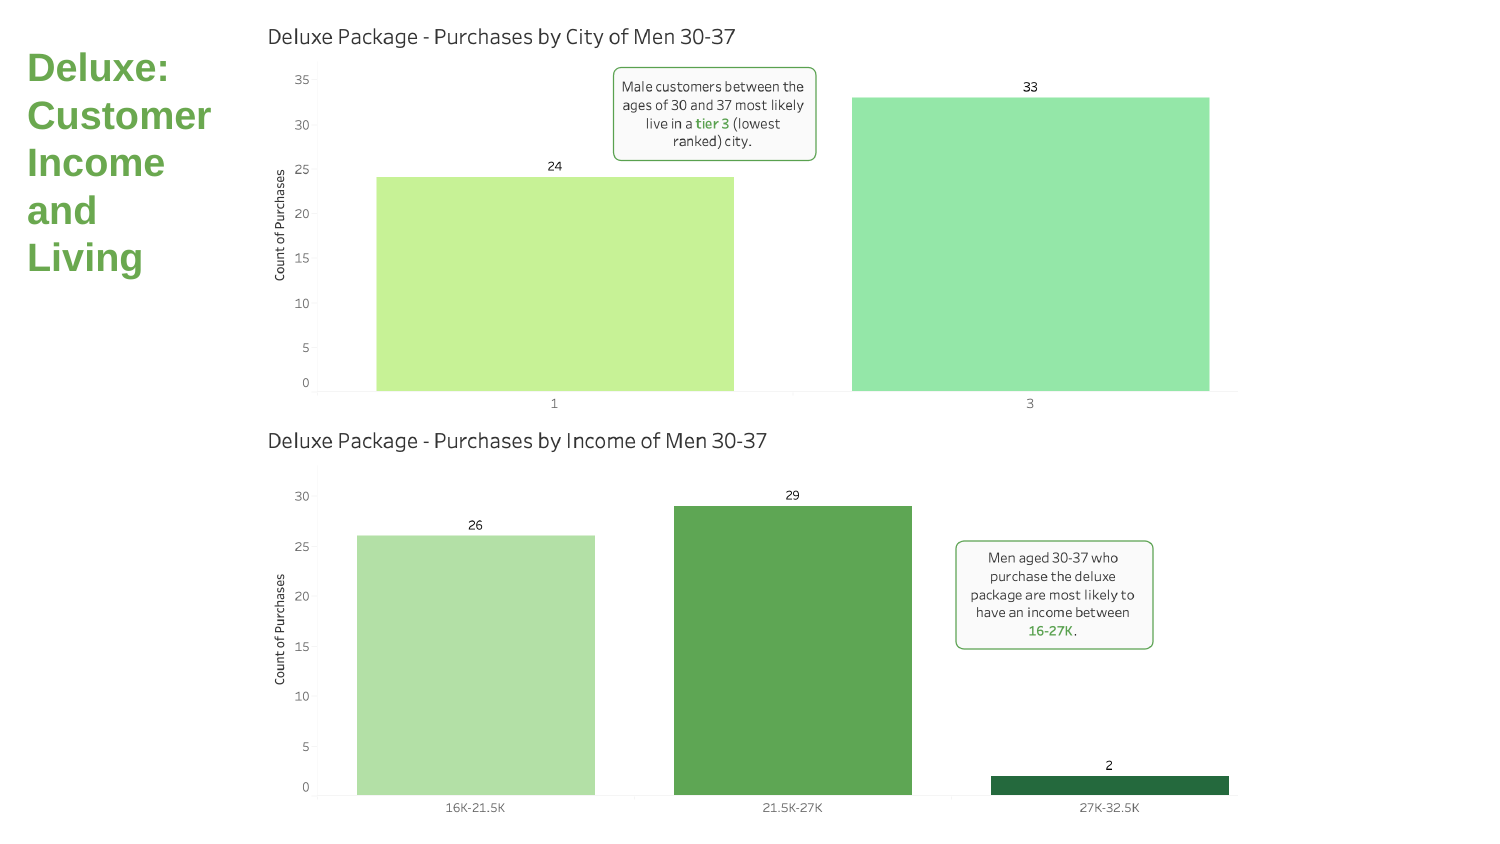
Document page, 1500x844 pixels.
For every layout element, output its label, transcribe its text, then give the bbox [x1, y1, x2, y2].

text_box Deluxe: Customer Income and Living [12, 27, 229, 274]
picture [261, 24, 1239, 819]
